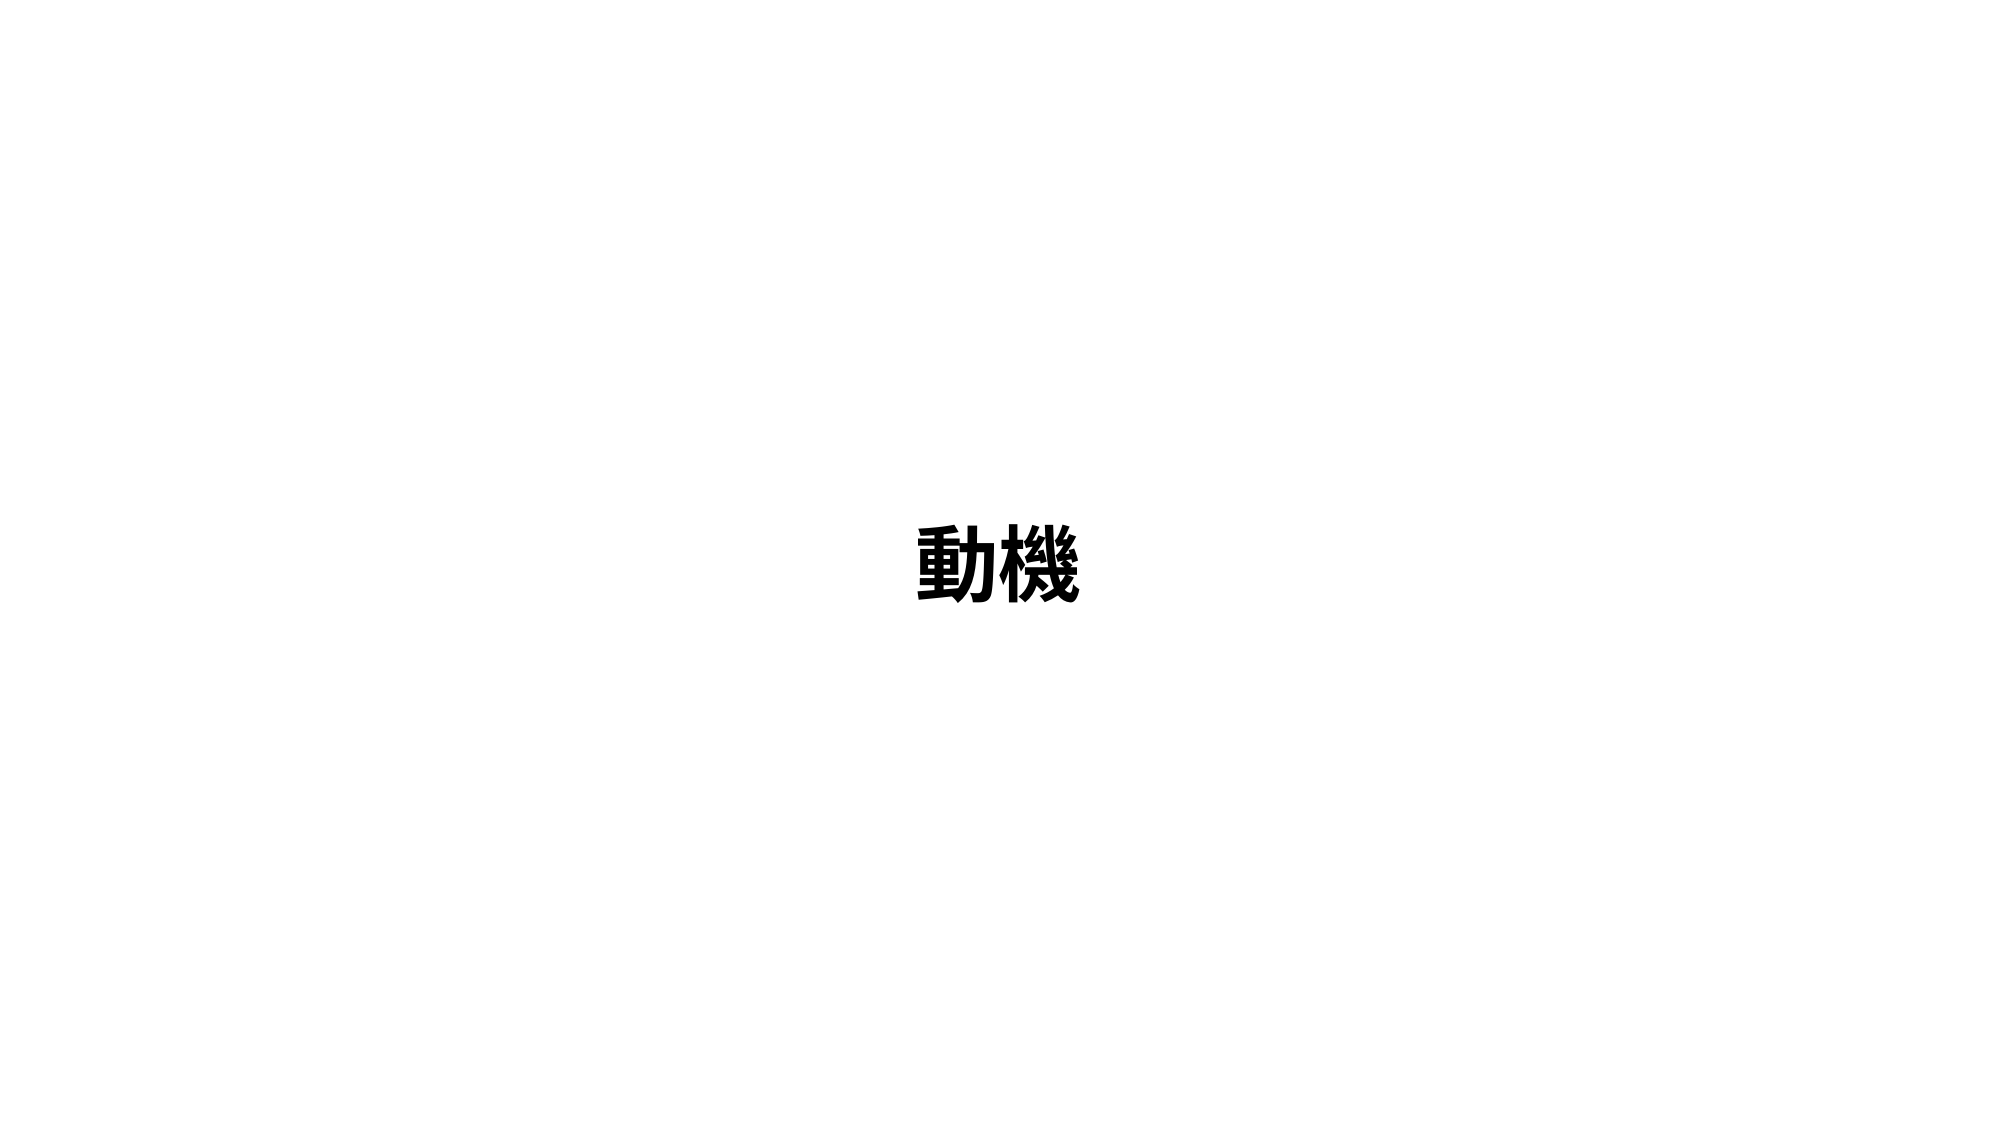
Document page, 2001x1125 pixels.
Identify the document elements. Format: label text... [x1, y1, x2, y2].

text_box 動機 [900, 504, 1100, 620]
